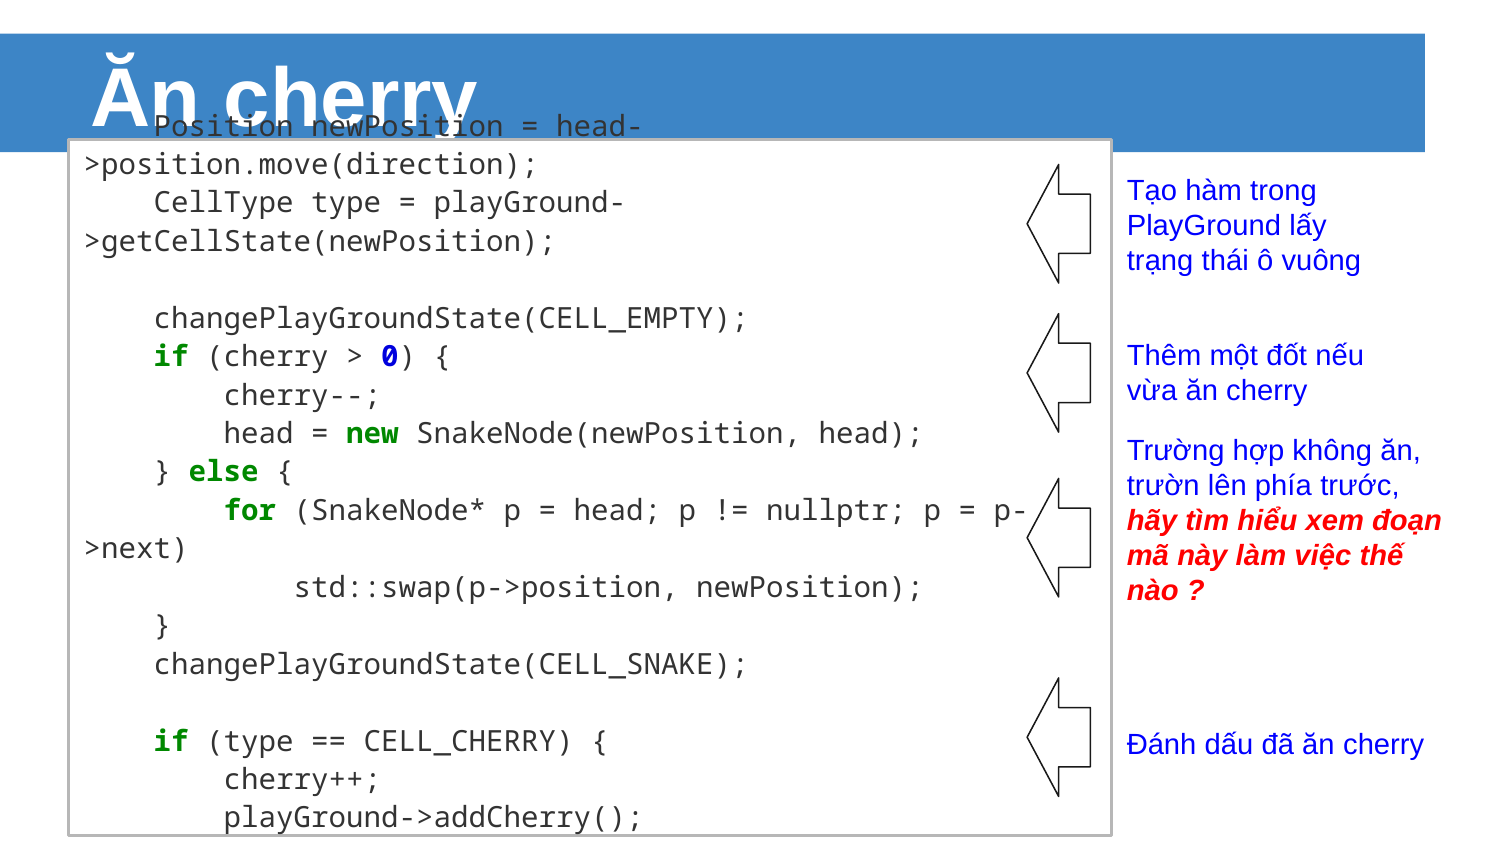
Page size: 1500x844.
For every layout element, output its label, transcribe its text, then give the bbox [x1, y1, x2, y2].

text_box Position newPosition = head->position.move(direction); CellType type = playGround->getCellState(newPosition); changePlayGroundState(CELL_EMPTY); if (cherry > 0) { cherry--; head = new SnakeNode(newPosition, head); } else { for (SnakeNode* p = head; p != nullptr; p = p->next) std::swap(p->position, newPosition); } changePlayGroundState(CELL_SNAKE); if (type == CELL_CHERRY) { cherry++; playGround->addCherry(); } [68, 139, 1112, 836]
text_box [1027, 677, 1091, 797]
text_box [1027, 478, 1091, 597]
text_box Đánh dấu đã ăn cherry [1111, 677, 1500, 808]
title Ăn cherry [75, 33, 1425, 153]
text_box Tạo hàm trong PlayGround lấy trạng thái ô vuông [1111, 158, 1380, 289]
text_box Thêm một đốt nếu vừa ăn cherry [1111, 306, 1380, 437]
text_box [1027, 164, 1091, 284]
text_box [1027, 313, 1091, 433]
text_box Trường hợp không ăn, trườn lên phía trước, hãy tìm hiểu xem đoạn mã này làm việc thế nào ? [1111, 453, 1500, 584]
